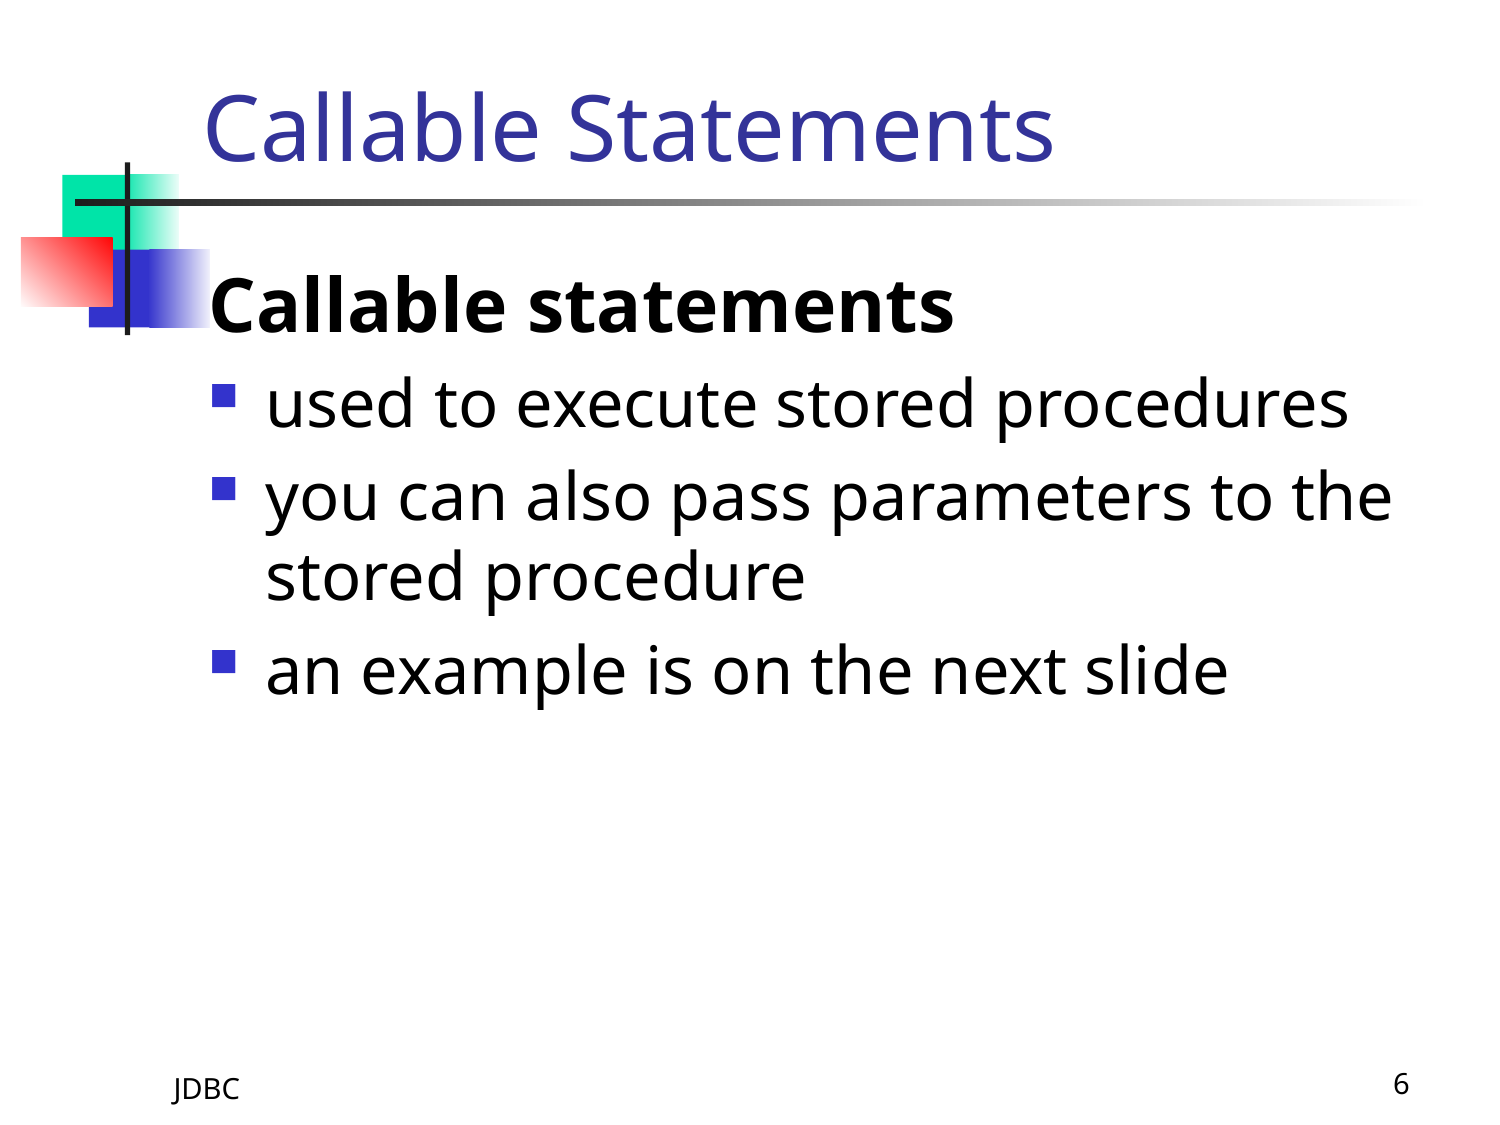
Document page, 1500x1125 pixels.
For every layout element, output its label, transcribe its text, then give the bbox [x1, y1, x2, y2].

slide_number 6 [1112, 1037, 1426, 1113]
title Callable Statements [187, 0, 1467, 188]
footer JDBC [158, 1037, 634, 1113]
list Callable statements used to execute stored procedures you can also pass parameters to the stored procedure an example is on the next slide [193, 249, 1470, 1007]
